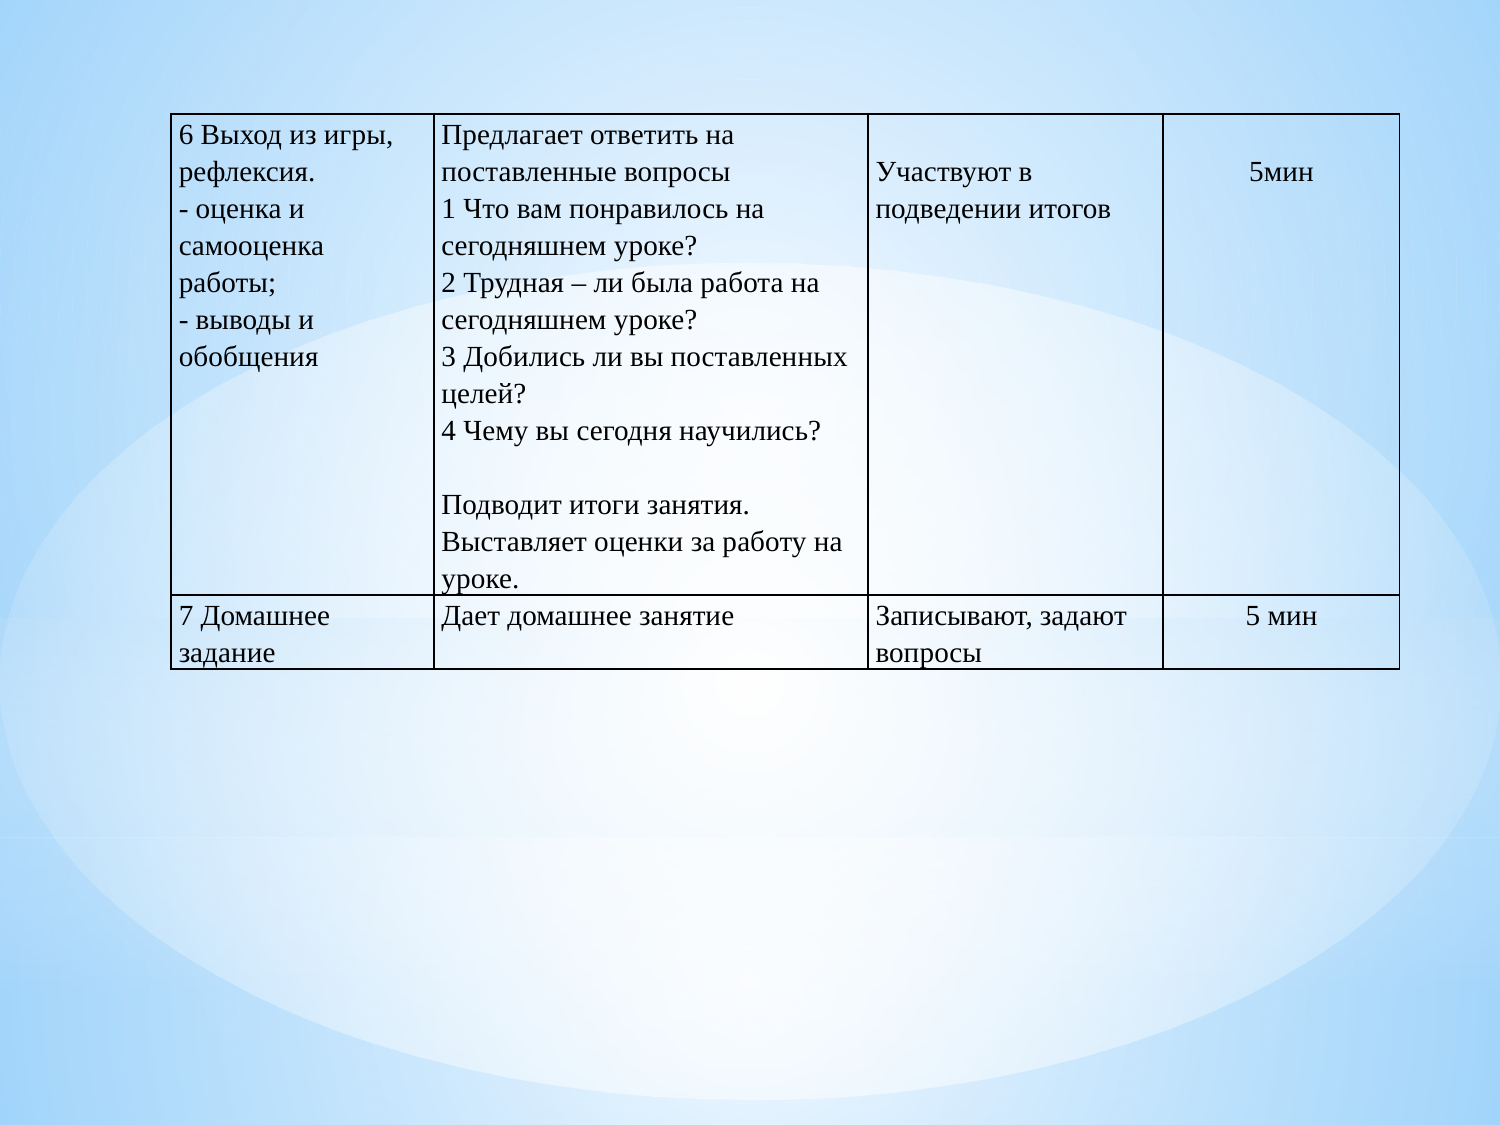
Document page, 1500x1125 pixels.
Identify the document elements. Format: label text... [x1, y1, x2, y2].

table_header 6 Выход из игры, рефлексия. - оценка и самооценка работы; - выводы и обобщения [172, 115, 433, 594]
table_header 5мин [1164, 115, 1399, 594]
table_cell Записывают, задают вопросы [869, 596, 1162, 668]
table_cell 5 мин [1164, 596, 1399, 668]
table_header Участвуют в подведении итогов [869, 115, 1162, 594]
table_cell Дает домашнее занятие [435, 596, 867, 668]
table_header Предлагает ответить на поставленные вопросы 1 Что вам понравилось на сегодняшнем уроке? 2 Трудная – ли была работа на сегодняшнем уроке? 3 Добились ли вы поставленных целей? 4 Чему вы сегодня научились? Подводит итоги занятия. Выставляет оценки за работу на уроке. [435, 115, 867, 594]
table_cell 7 Домашнее задание [172, 596, 433, 668]
